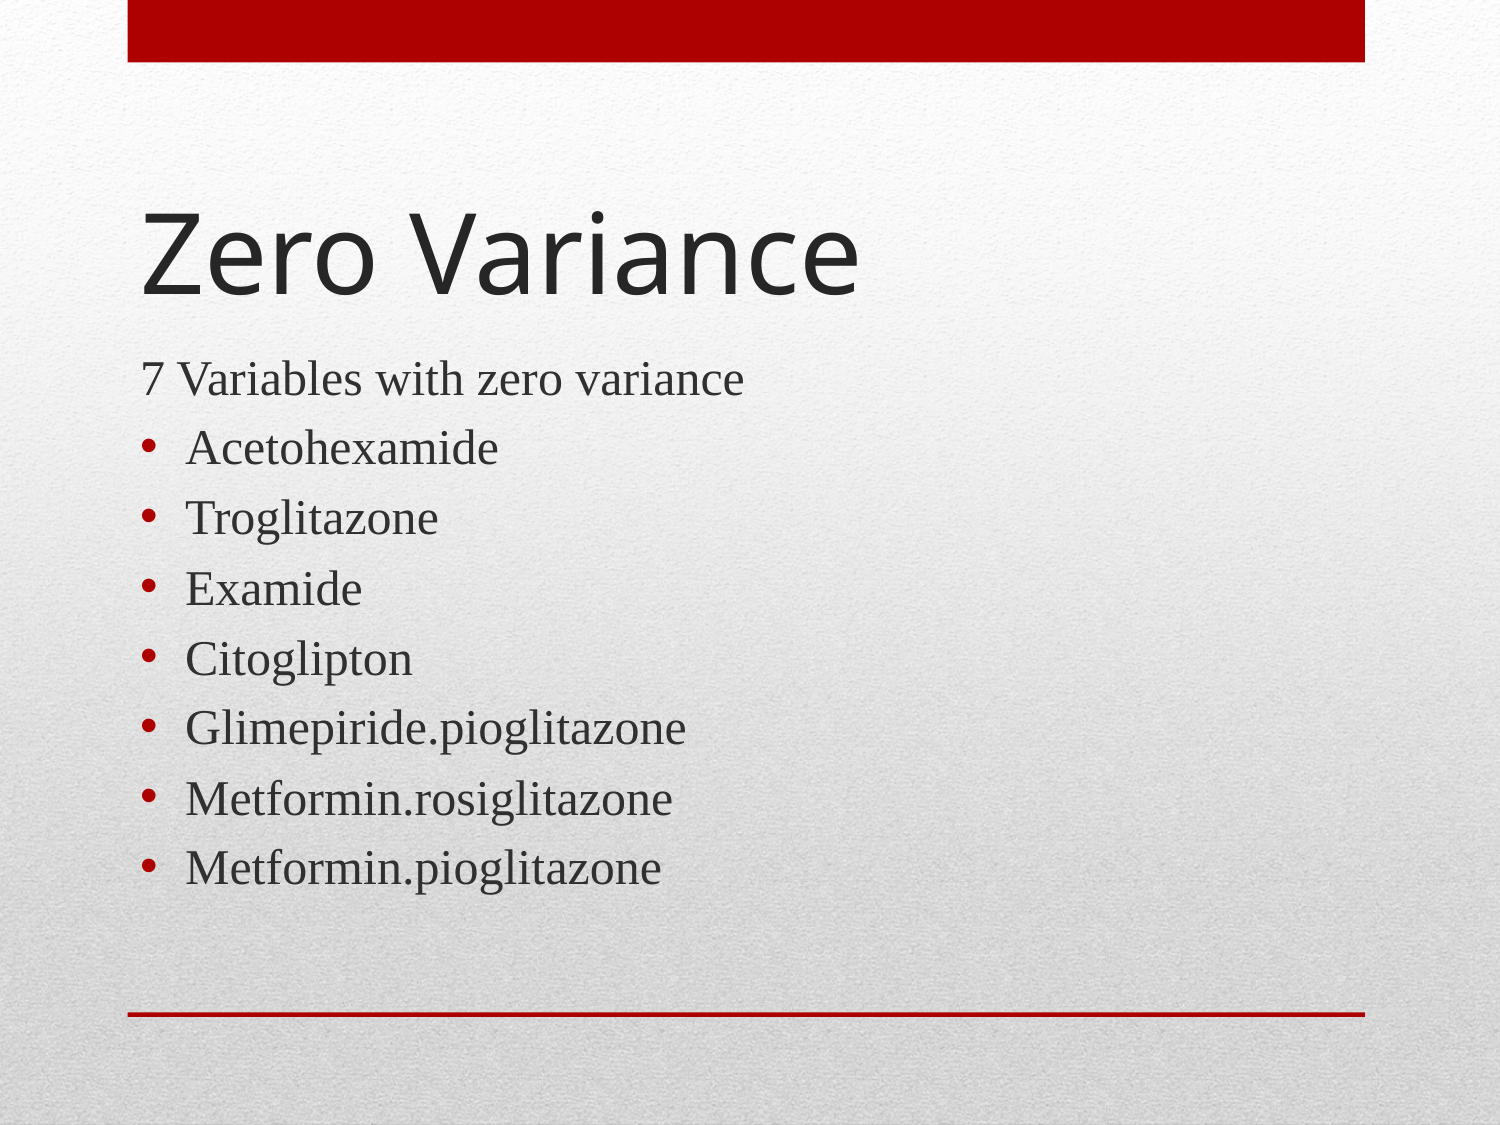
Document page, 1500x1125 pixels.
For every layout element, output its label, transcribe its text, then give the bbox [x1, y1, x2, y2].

list 7 Variables with zero variance Acetohexamide Troglitazone Examide Citoglipton Glimepiride.pioglitazone Metformin.rosiglitazone Metformin.pioglitazone [125, 337, 1363, 975]
title Zero Variance [125, 62, 1238, 325]
